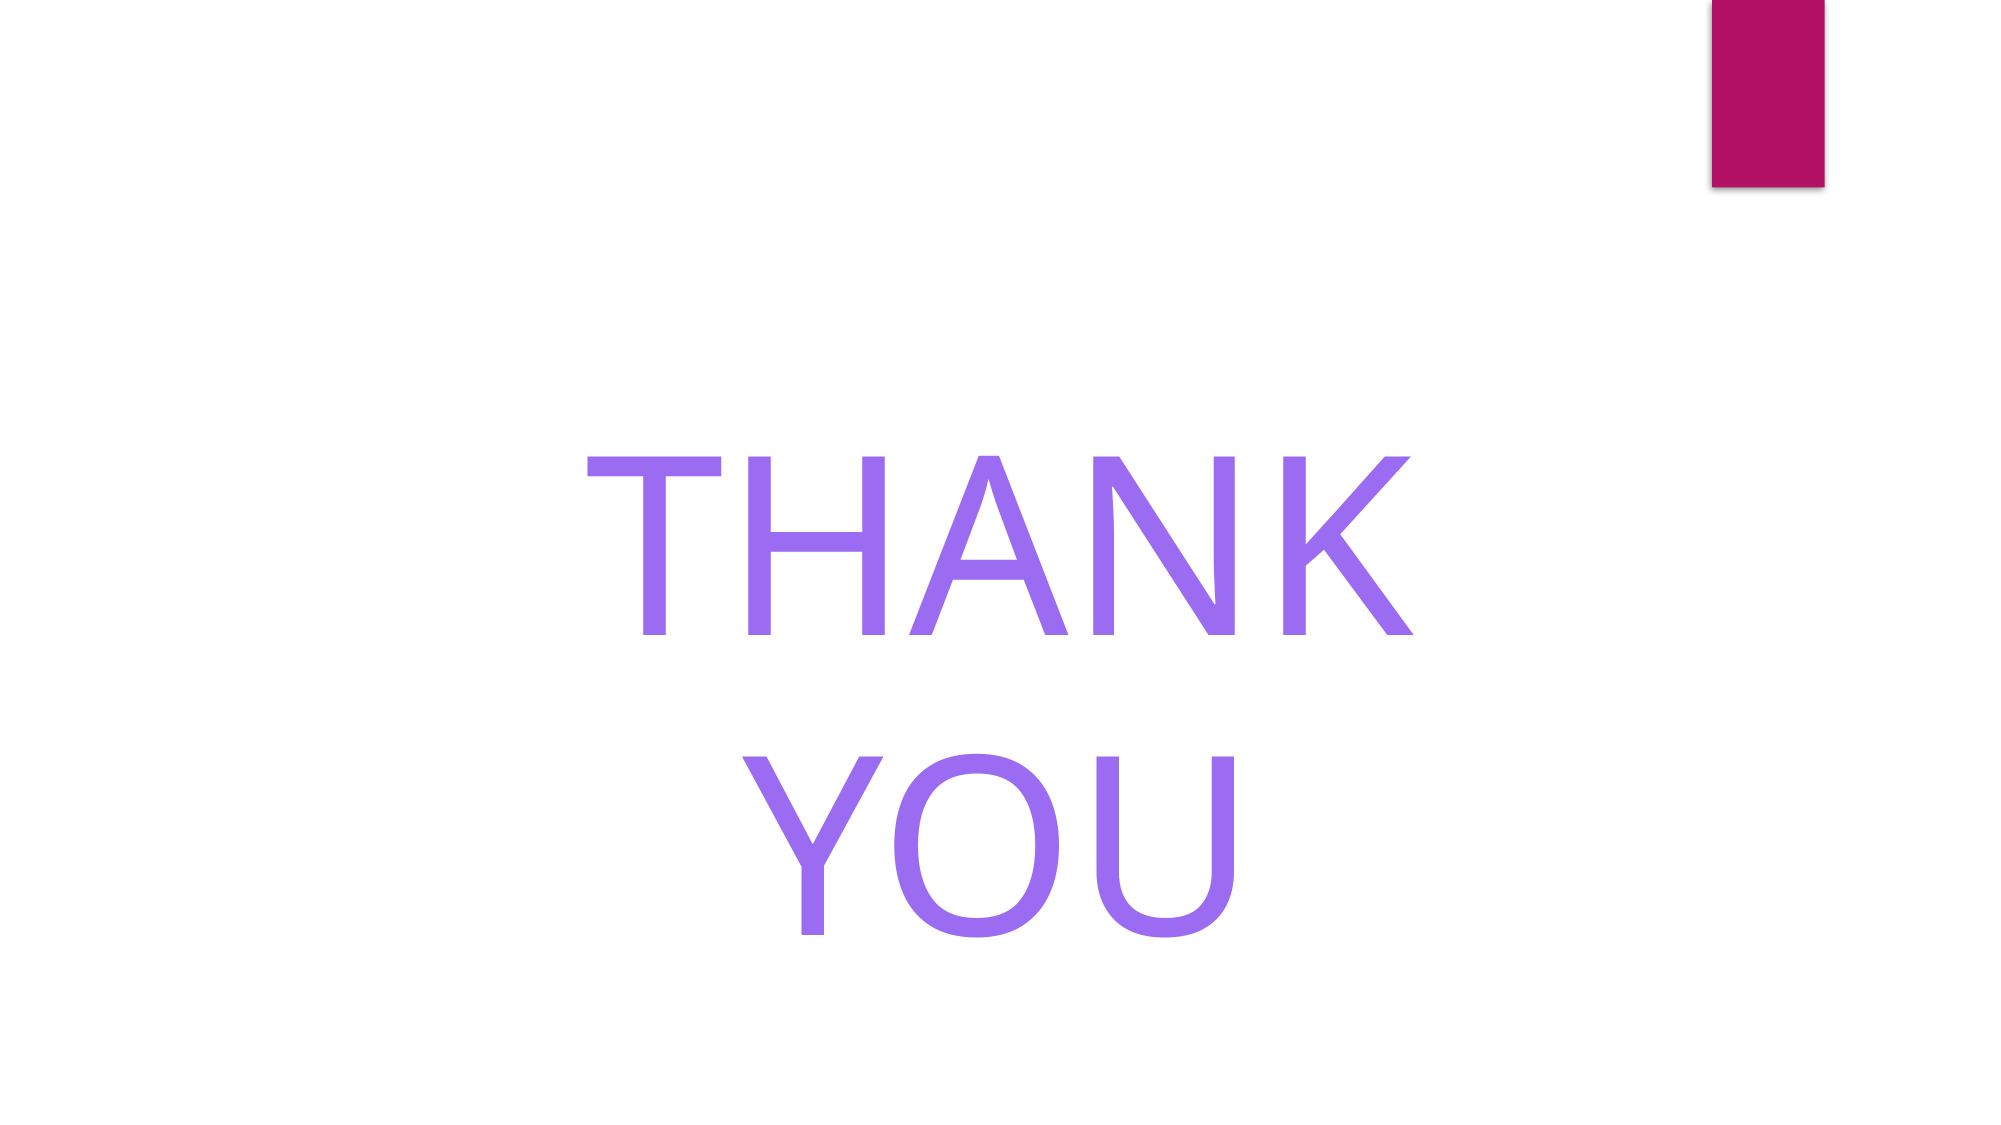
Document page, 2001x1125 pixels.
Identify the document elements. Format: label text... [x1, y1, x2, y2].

text_box THANK YOU [286, 377, 1714, 993]
